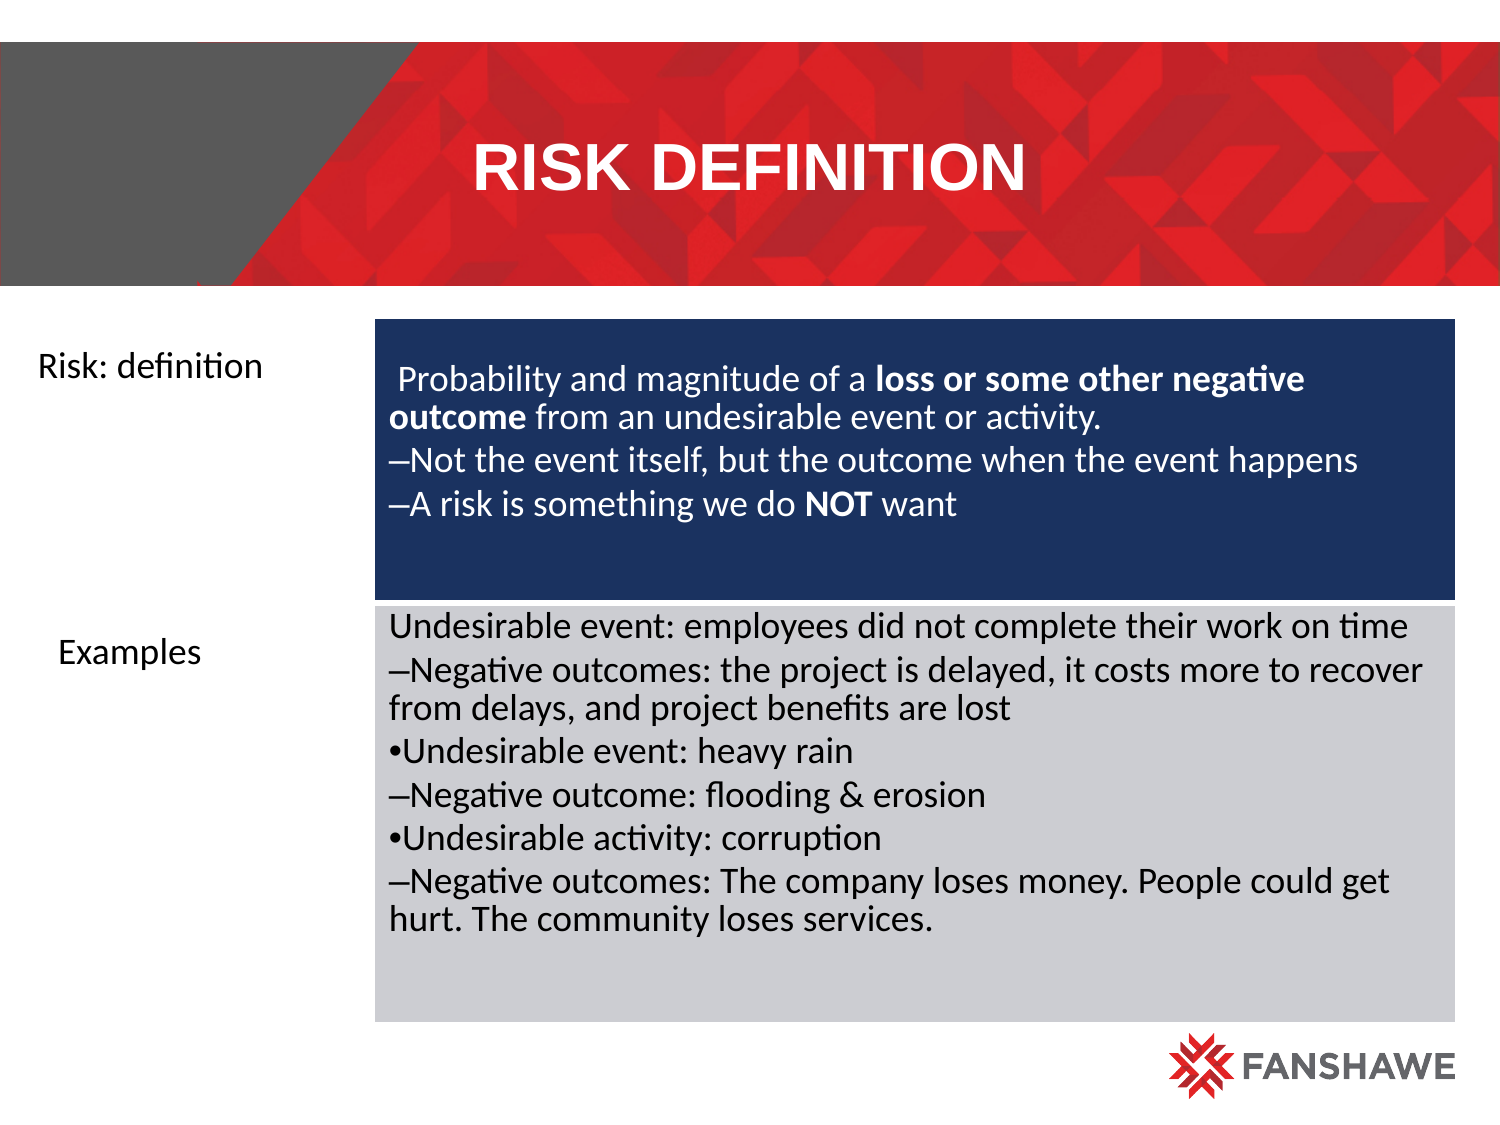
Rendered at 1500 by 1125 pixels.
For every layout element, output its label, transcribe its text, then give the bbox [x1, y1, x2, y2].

picture [232, 42, 1500, 286]
text_box Risk: definition [0, 334, 372, 394]
table_cell Undesirable event: employees did not complete their work on time –Negative outcomes: the project is delayed, it costs more to recover from delays, and project benefits are lost •Undesirable event: heavy rain –Negative outcome: flooding & erosion •Undesirable activity: corruption –Negative outcomes: The company loses money. People could get hurt. The community loses services. [375, 606, 1455, 1022]
table_header Probability and magnitude of a loss or some other negative outcome from an undesirable event or activity. –Not the event itself, but the outcome when the event happens –A risk is something we do NOT want [375, 319, 1455, 600]
text_box Examples [43, 619, 353, 680]
title Risk definition [95, 81, 1406, 212]
picture [1169, 1033, 1455, 1099]
